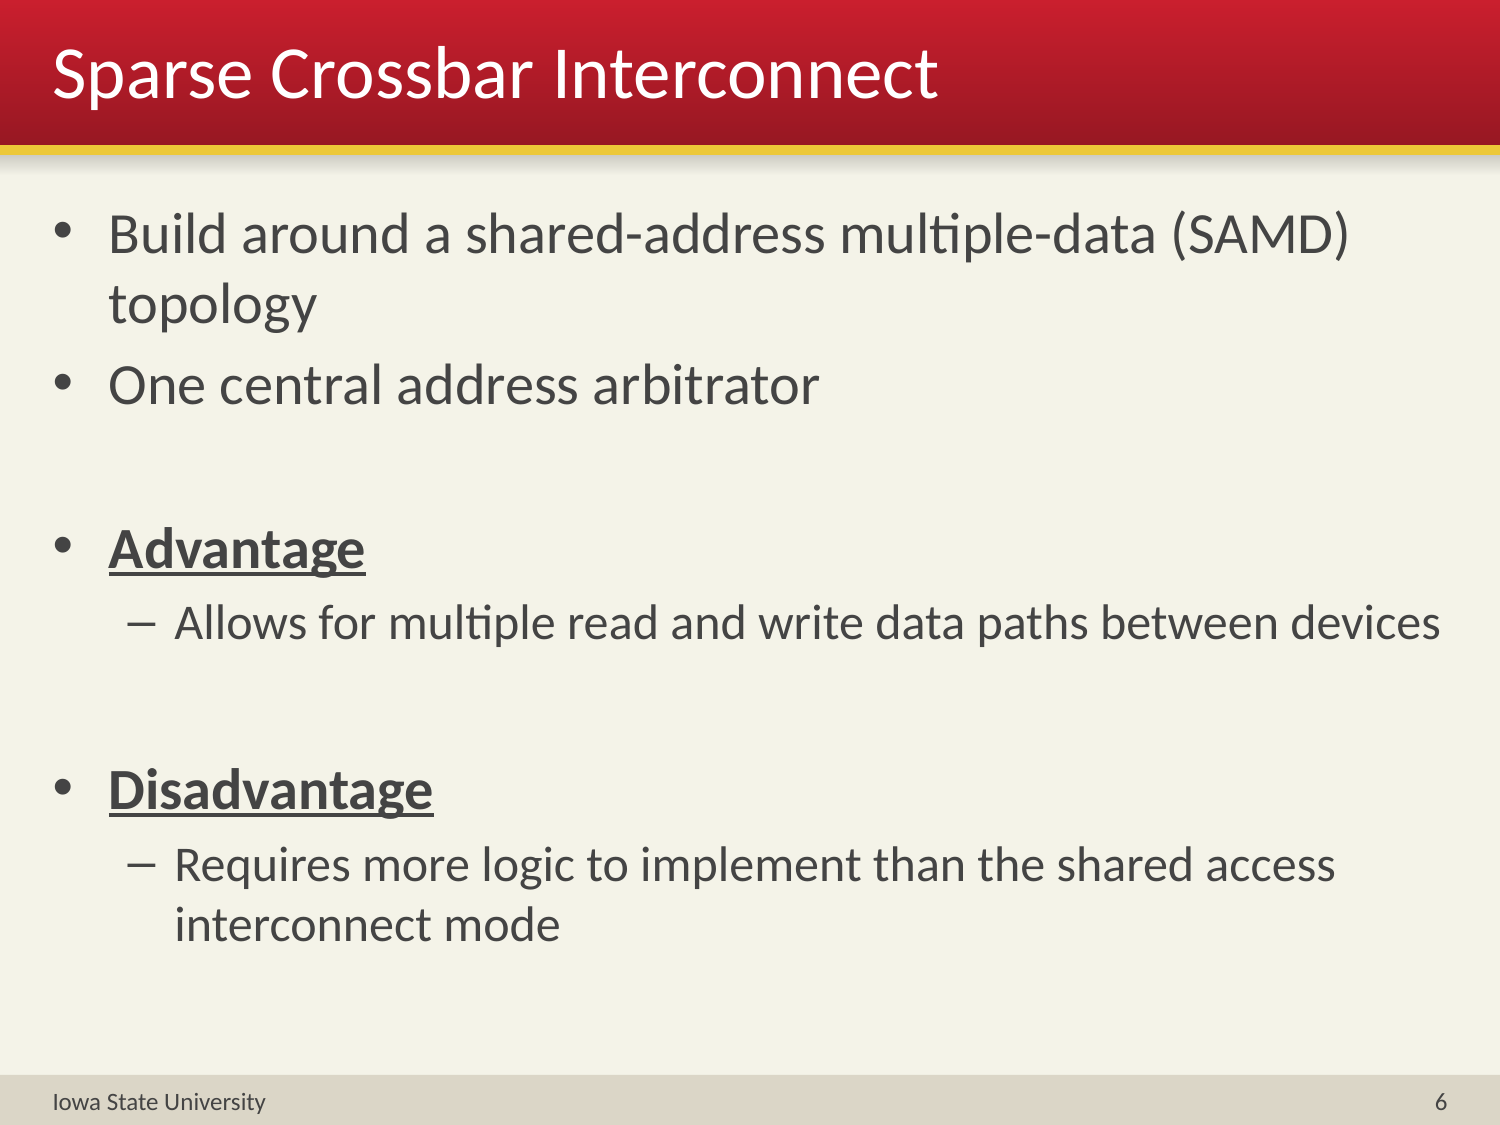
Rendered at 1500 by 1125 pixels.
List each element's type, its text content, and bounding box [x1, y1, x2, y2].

list Build around a shared-address multiple-data (SAMD) topology One central address arbitrator Advantage Allows for multiple read and write data paths between devices Disadvantage Requires more logic to implement than the shared access interconnect mode [37, 187, 1463, 1038]
title Sparse Crossbar Interconnect [37, 0, 1463, 163]
slide_number Iowa State University [37, 1074, 388, 1125]
slide_number 6 [1112, 1074, 1463, 1125]
